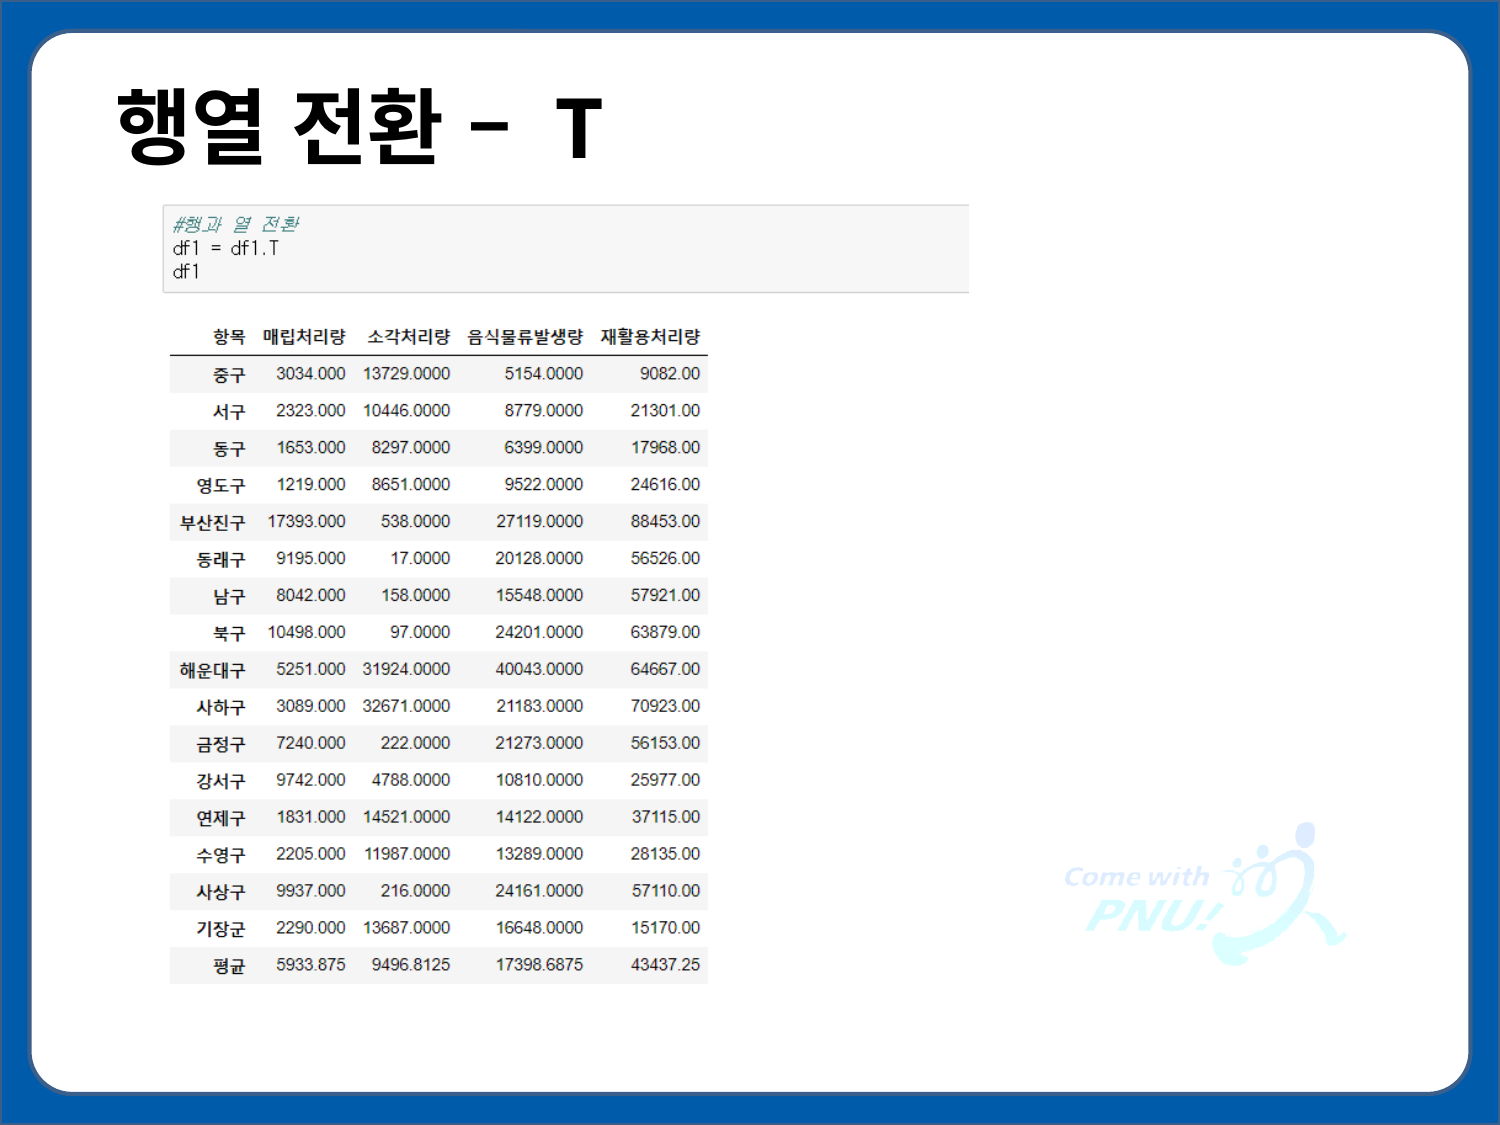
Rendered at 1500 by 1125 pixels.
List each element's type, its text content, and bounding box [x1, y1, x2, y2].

title 행열 전환 – T [100, 66, 1425, 185]
picture [159, 195, 969, 989]
